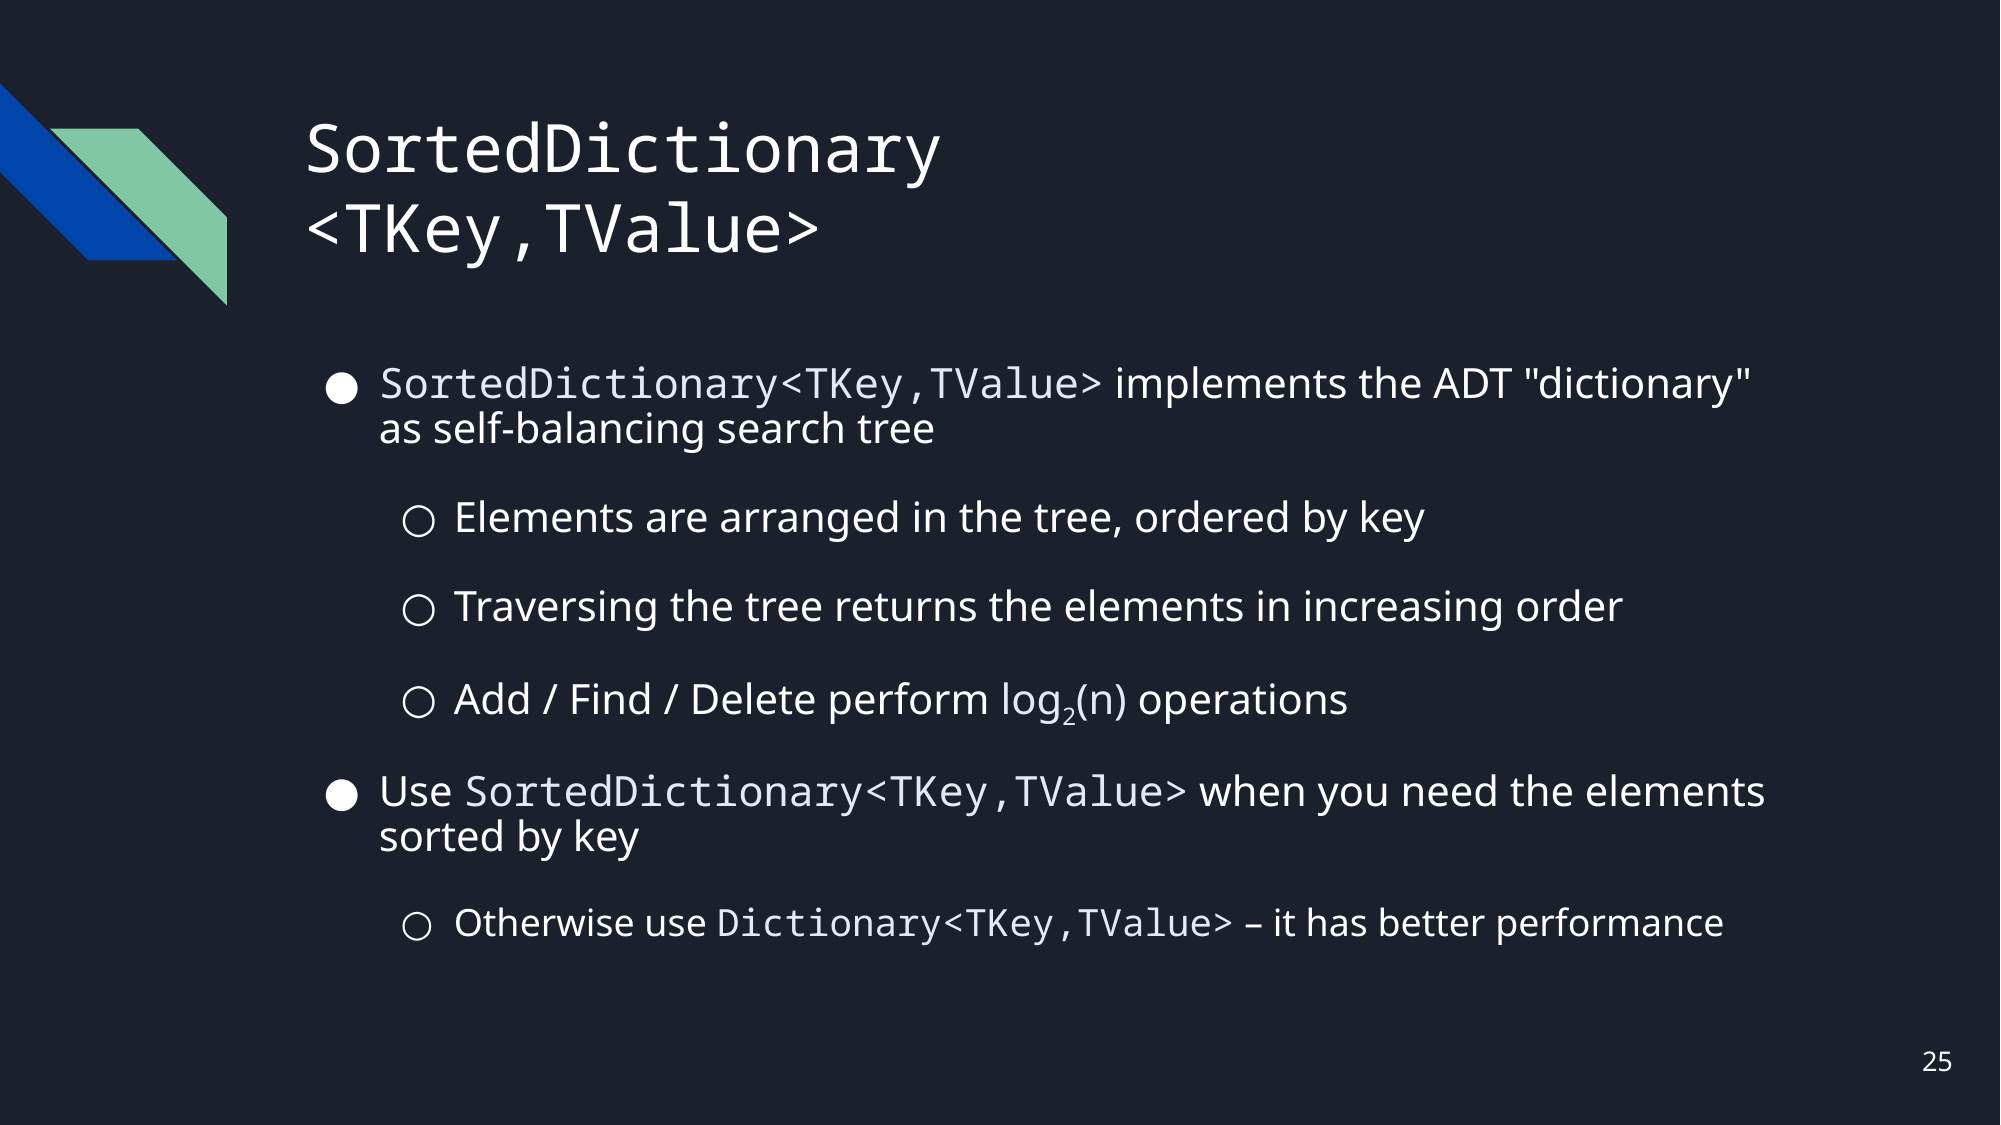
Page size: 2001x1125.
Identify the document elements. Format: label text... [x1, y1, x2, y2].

list SortedDictionary<TKey,TValue> implements the ADT "dictionary" as self-balancing search tree Elements are arranged in the tree, ordered by key Traversing the tree returns the elements in increasing order Add / Find / Delete perform log2(n) operations Use SortedDictionary<TKey,TValue> when you need the elements sorted by key Otherwise use Dictionary<TKey,TValue> – it has better performance [283, 342, 1824, 980]
title SortedDictionary <TKey,TValue> [283, 86, 1824, 287]
slide_number 25 [1853, 1019, 1974, 1106]
